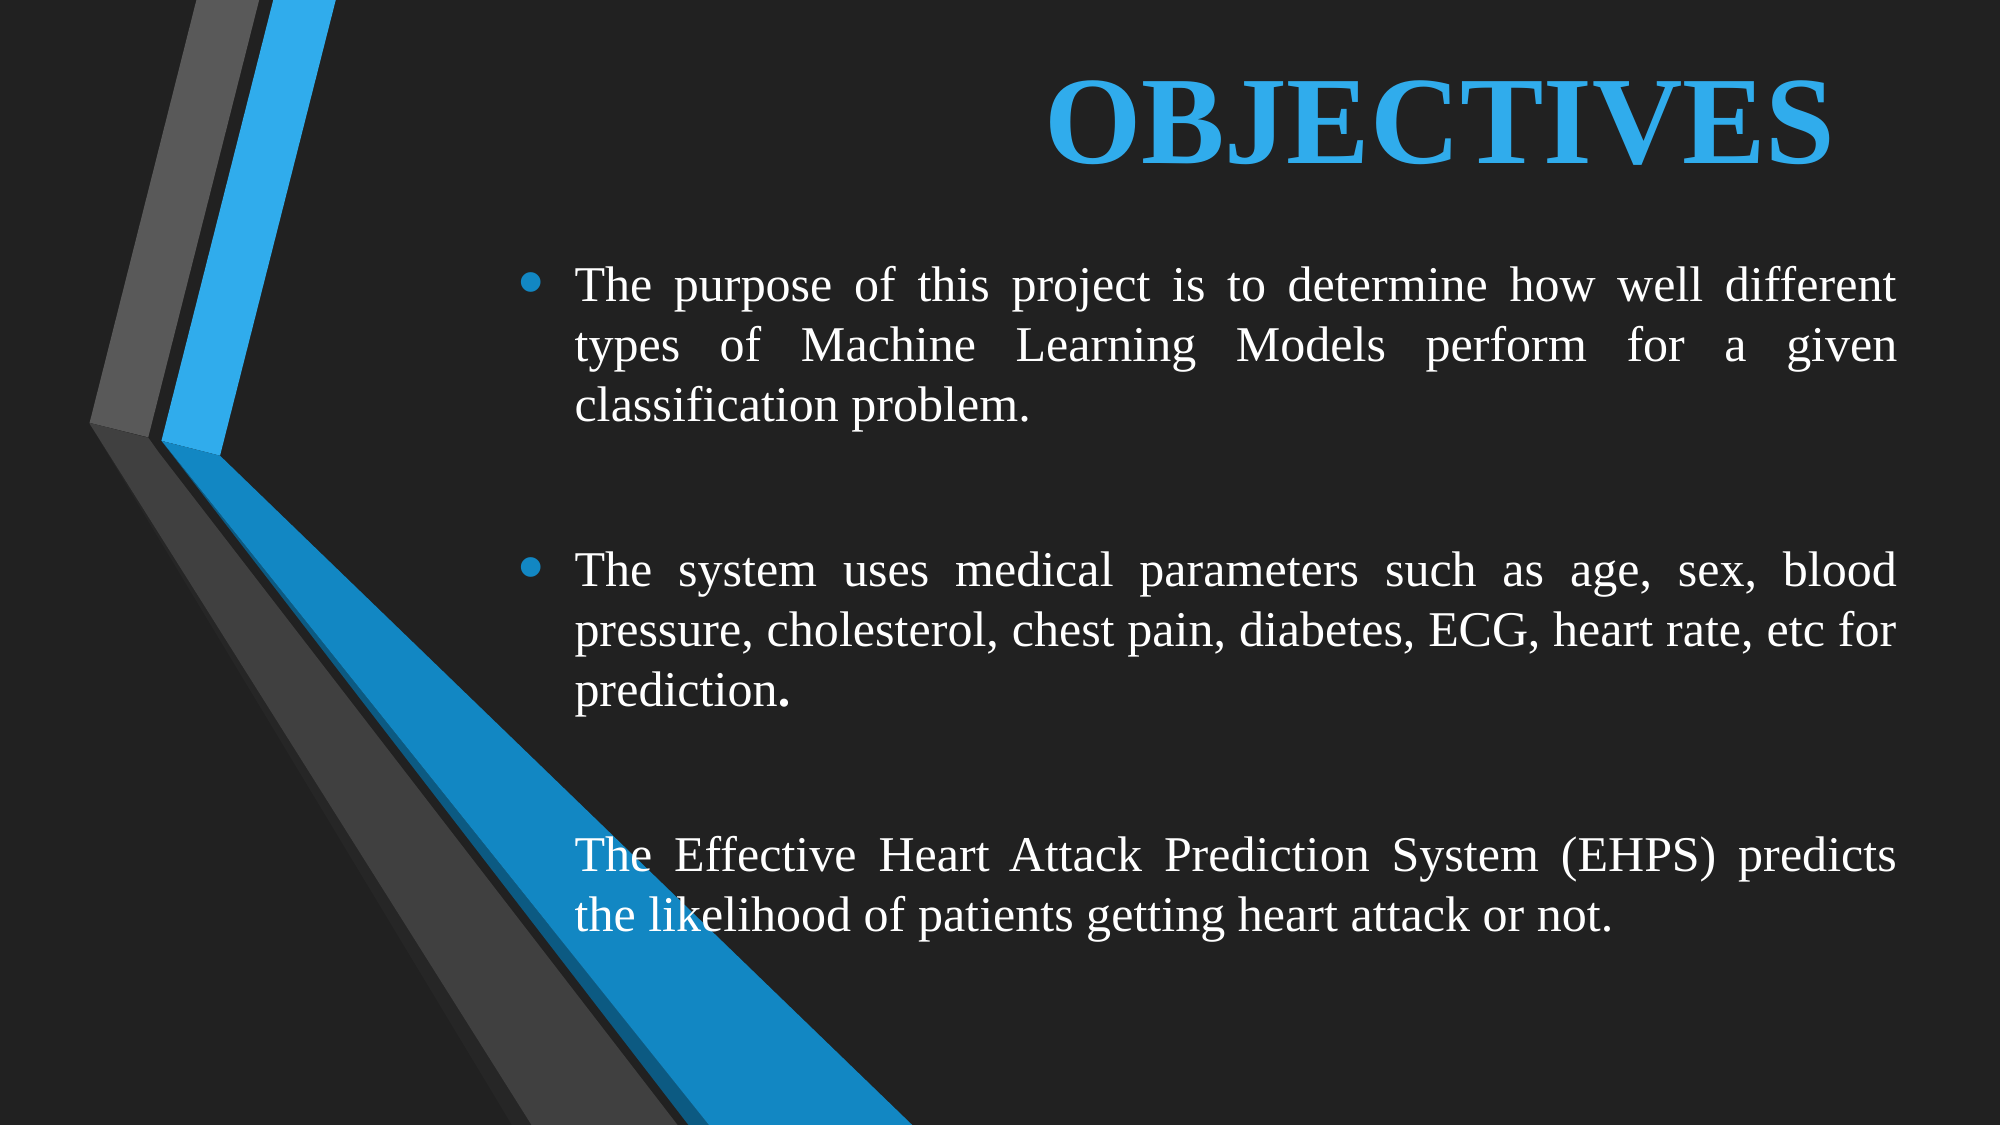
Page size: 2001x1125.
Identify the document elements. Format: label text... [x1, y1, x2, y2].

title OBJECTIVES [577, 13, 1851, 204]
text_box The purpose of this project is to determine how well different types of Machine Learning Models perform for a given classification problem. The system uses medical parameters such as age, sex, blood pressure, cholesterol, chest pain, diabetes, ECG, heart rate, etc for prediction. The Effective Heart Attack Prediction System (EHPS) predicts the likelihood of patients getting heart attack or not. [447, 236, 1913, 1052]
